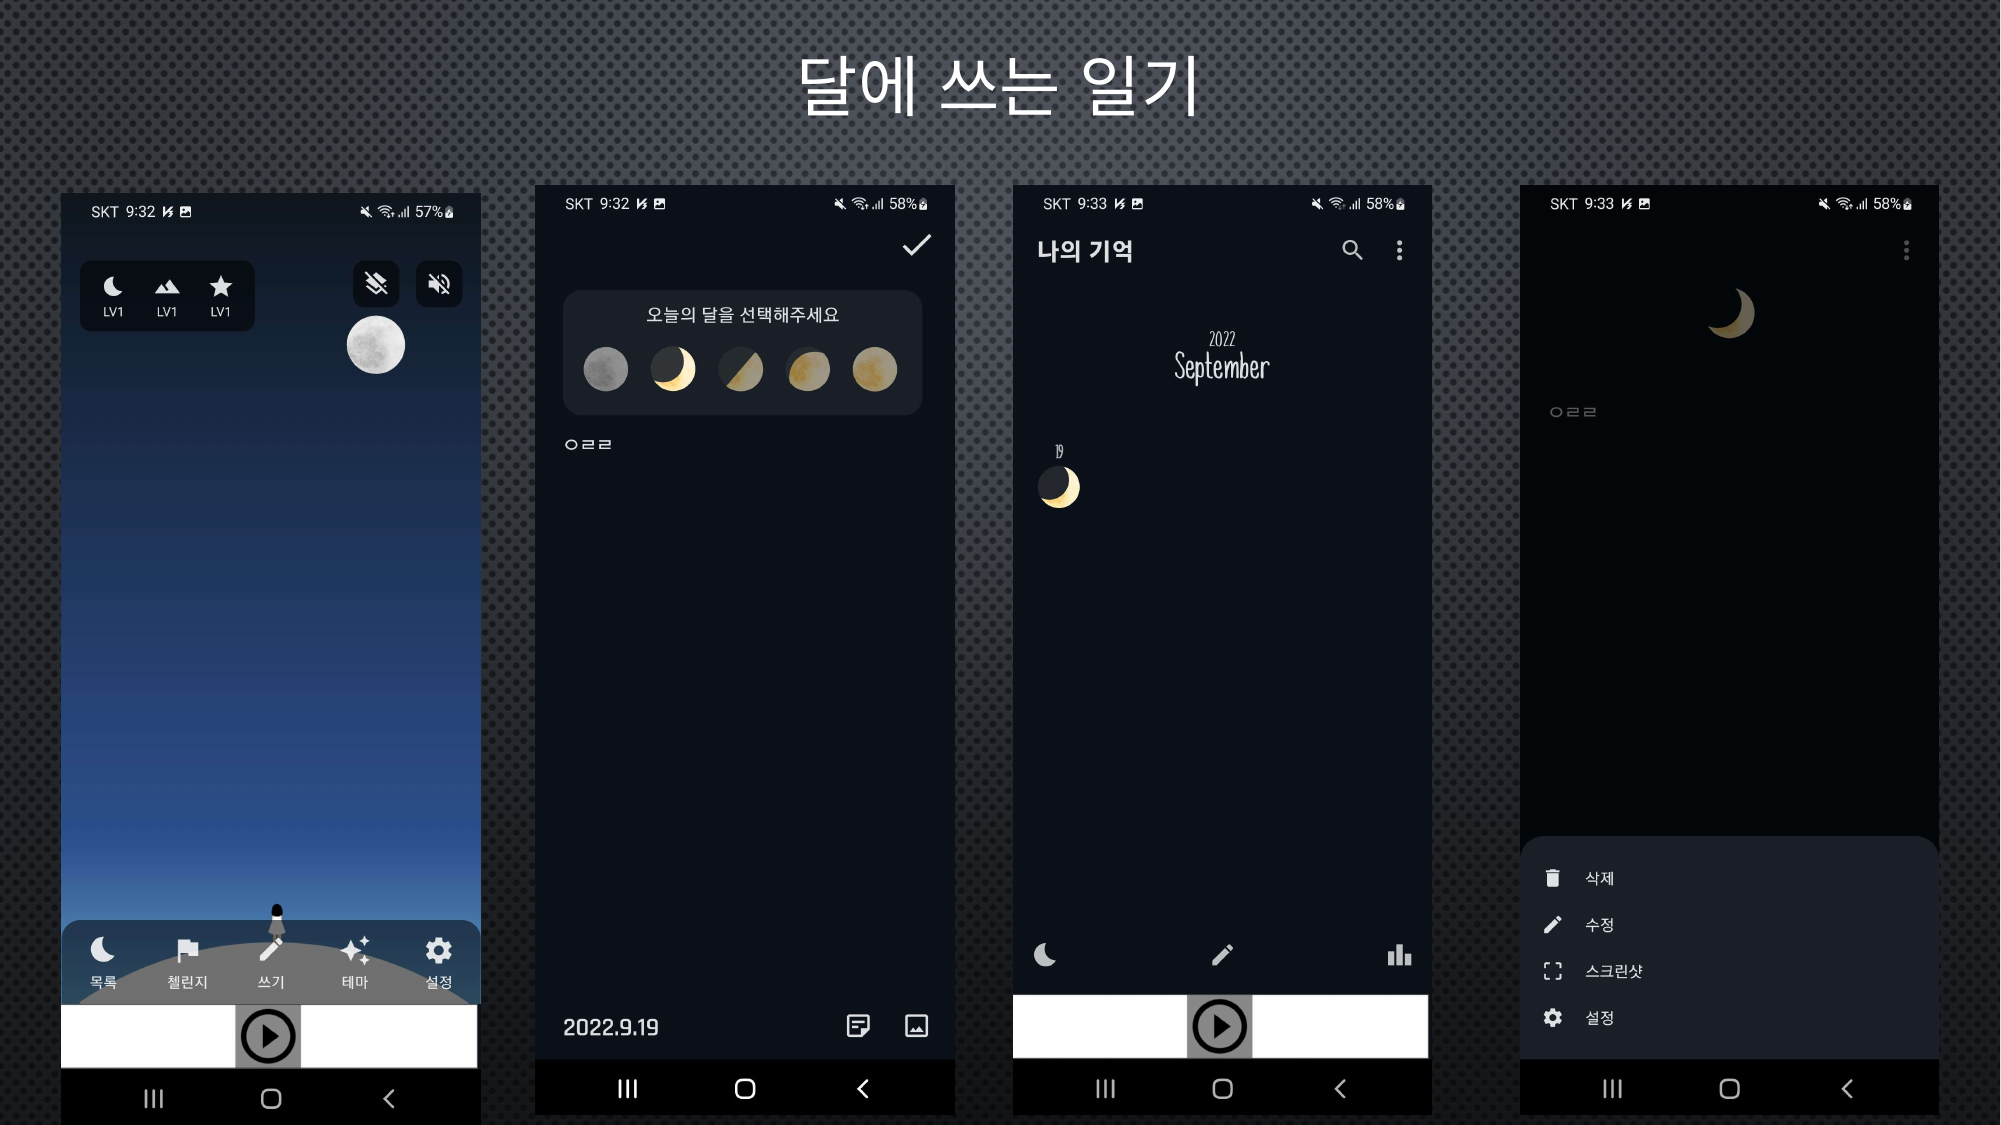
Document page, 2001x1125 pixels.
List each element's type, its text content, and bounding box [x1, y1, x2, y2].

picture [535, 184, 955, 1115]
picture [1519, 184, 1939, 1115]
title 달에 쓰는 일기 [137, 0, 1863, 194]
picture [1013, 184, 1432, 1115]
picture [61, 193, 481, 1125]
